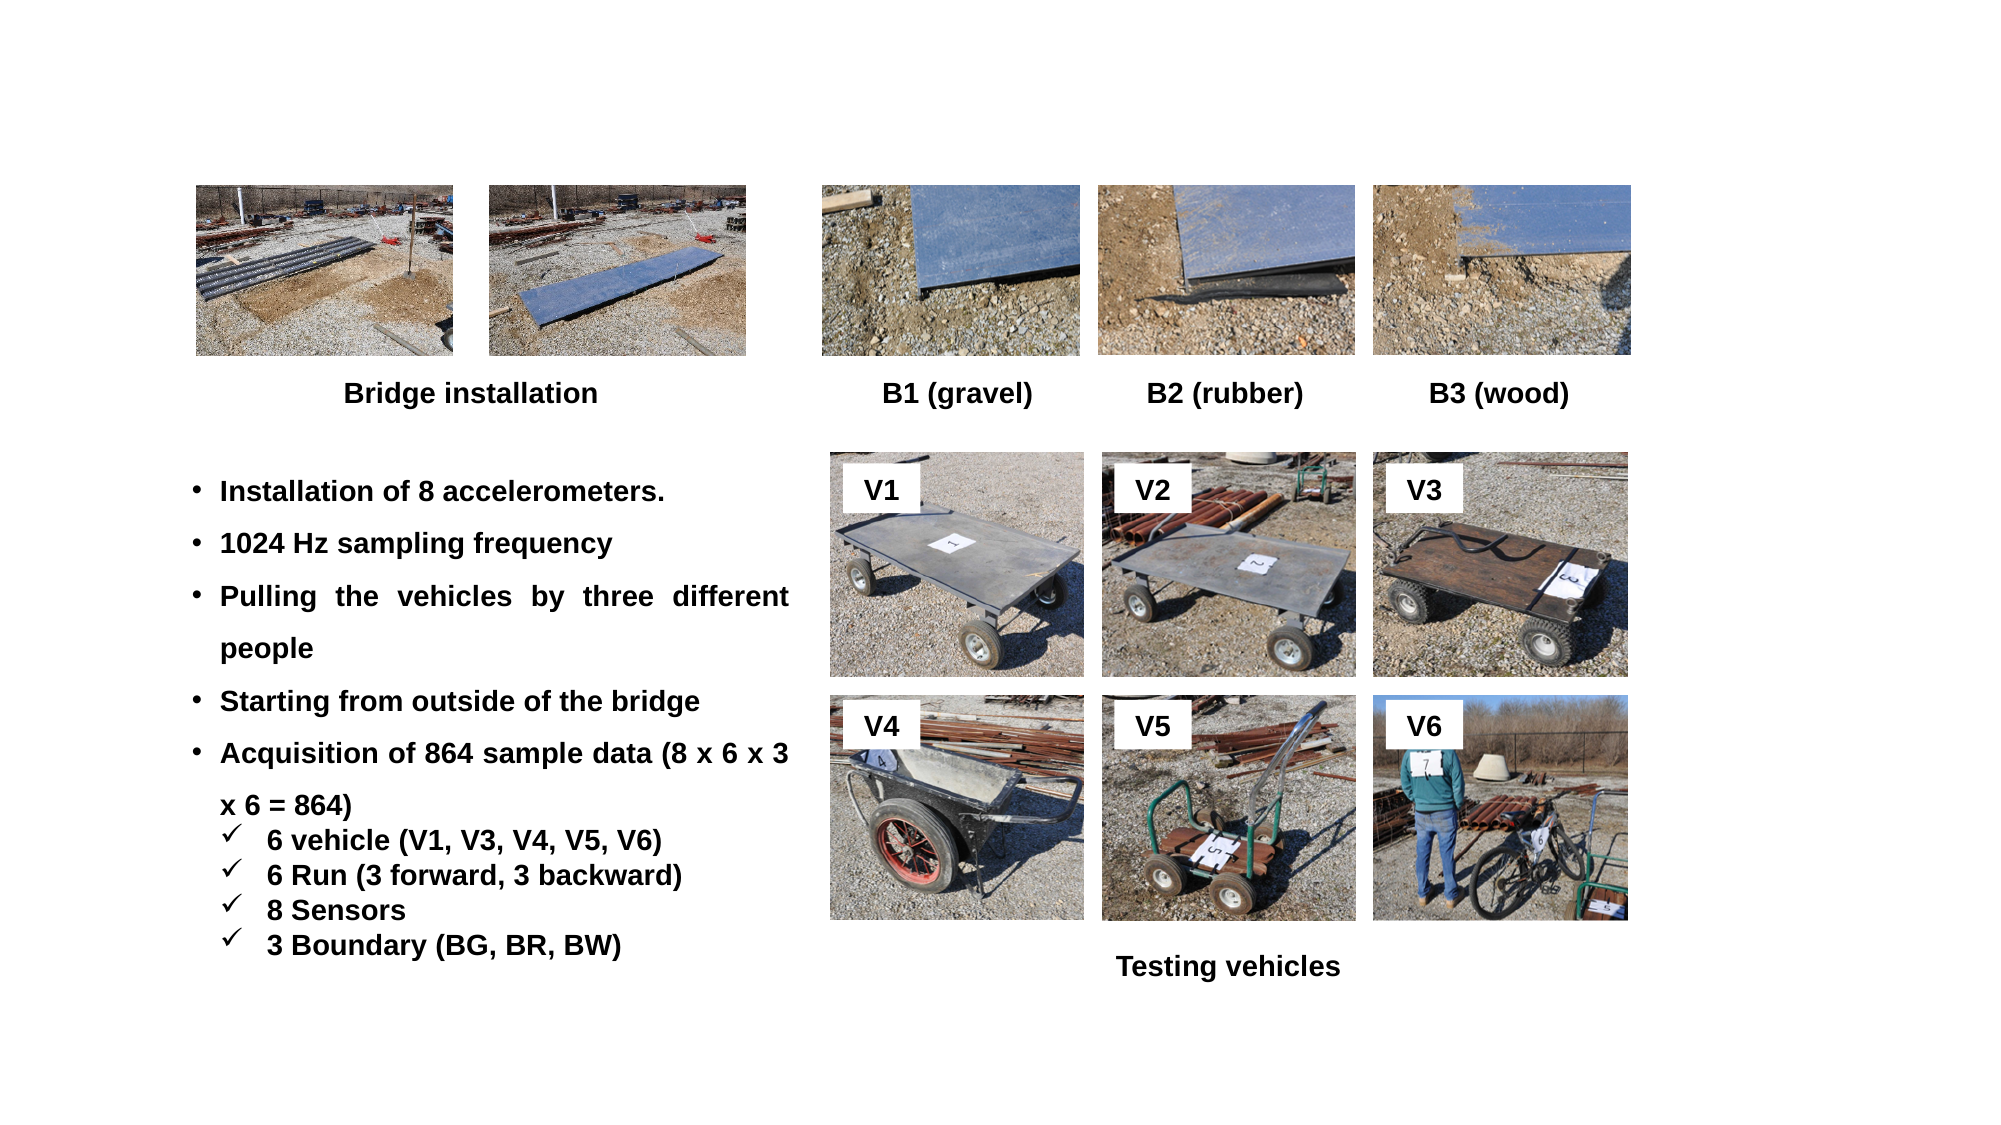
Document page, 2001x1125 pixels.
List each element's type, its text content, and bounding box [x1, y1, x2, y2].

text_box B1 (gravel) [832, 368, 1083, 417]
text_box Testing vehicles [832, 939, 1625, 990]
text_box B2 (rubber) [1100, 368, 1351, 417]
picture [489, 184, 746, 356]
picture [196, 184, 453, 356]
text_box B3 (wood) [1374, 368, 1625, 417]
picture [818, 438, 1637, 937]
text_box Installation of 8 accelerometers. 1024 Hz sampling frequency Pulling the vehicles by three different people Starting from outside of the bridge Acquisition of 864 sample data (8 x 6 x 3 x 6 = 864) 6 vehicle (V1, V3, V4, V5, V6) 6 Run (3 forward, 3 backward) 8 Sensors 3 Boundary (BG, BR, BW) [191, 454, 790, 962]
picture [814, 170, 1637, 368]
text_box Bridge installation [196, 366, 746, 417]
